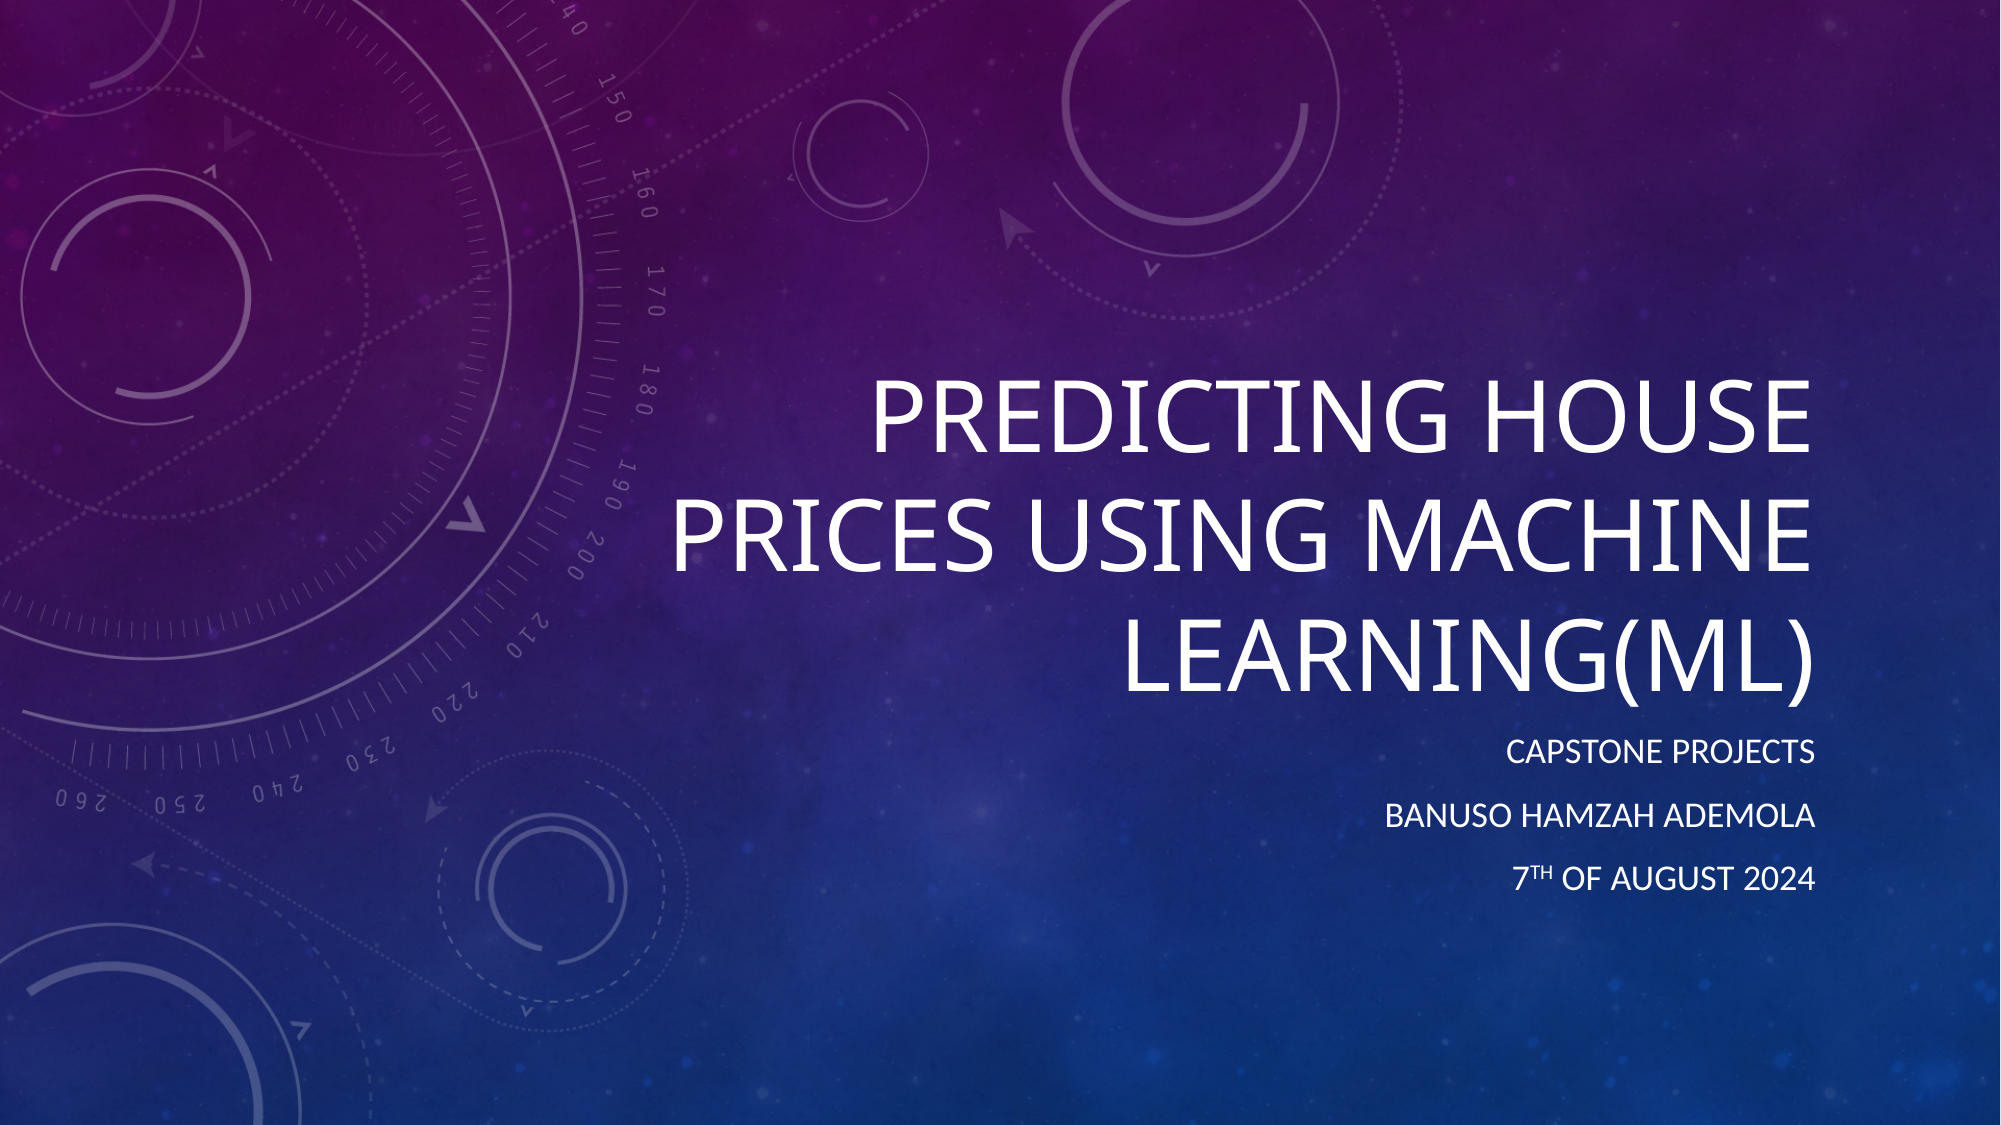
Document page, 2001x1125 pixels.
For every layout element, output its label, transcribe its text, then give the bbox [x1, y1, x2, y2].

subtitle Capstone Projects Banuso Hamzah Ademola 7th of August 2024 [650, 719, 1831, 950]
picture [0, 0, 2001, 1125]
title Predicting House Prices Using Machine Learning(ML) [650, 322, 1831, 719]
